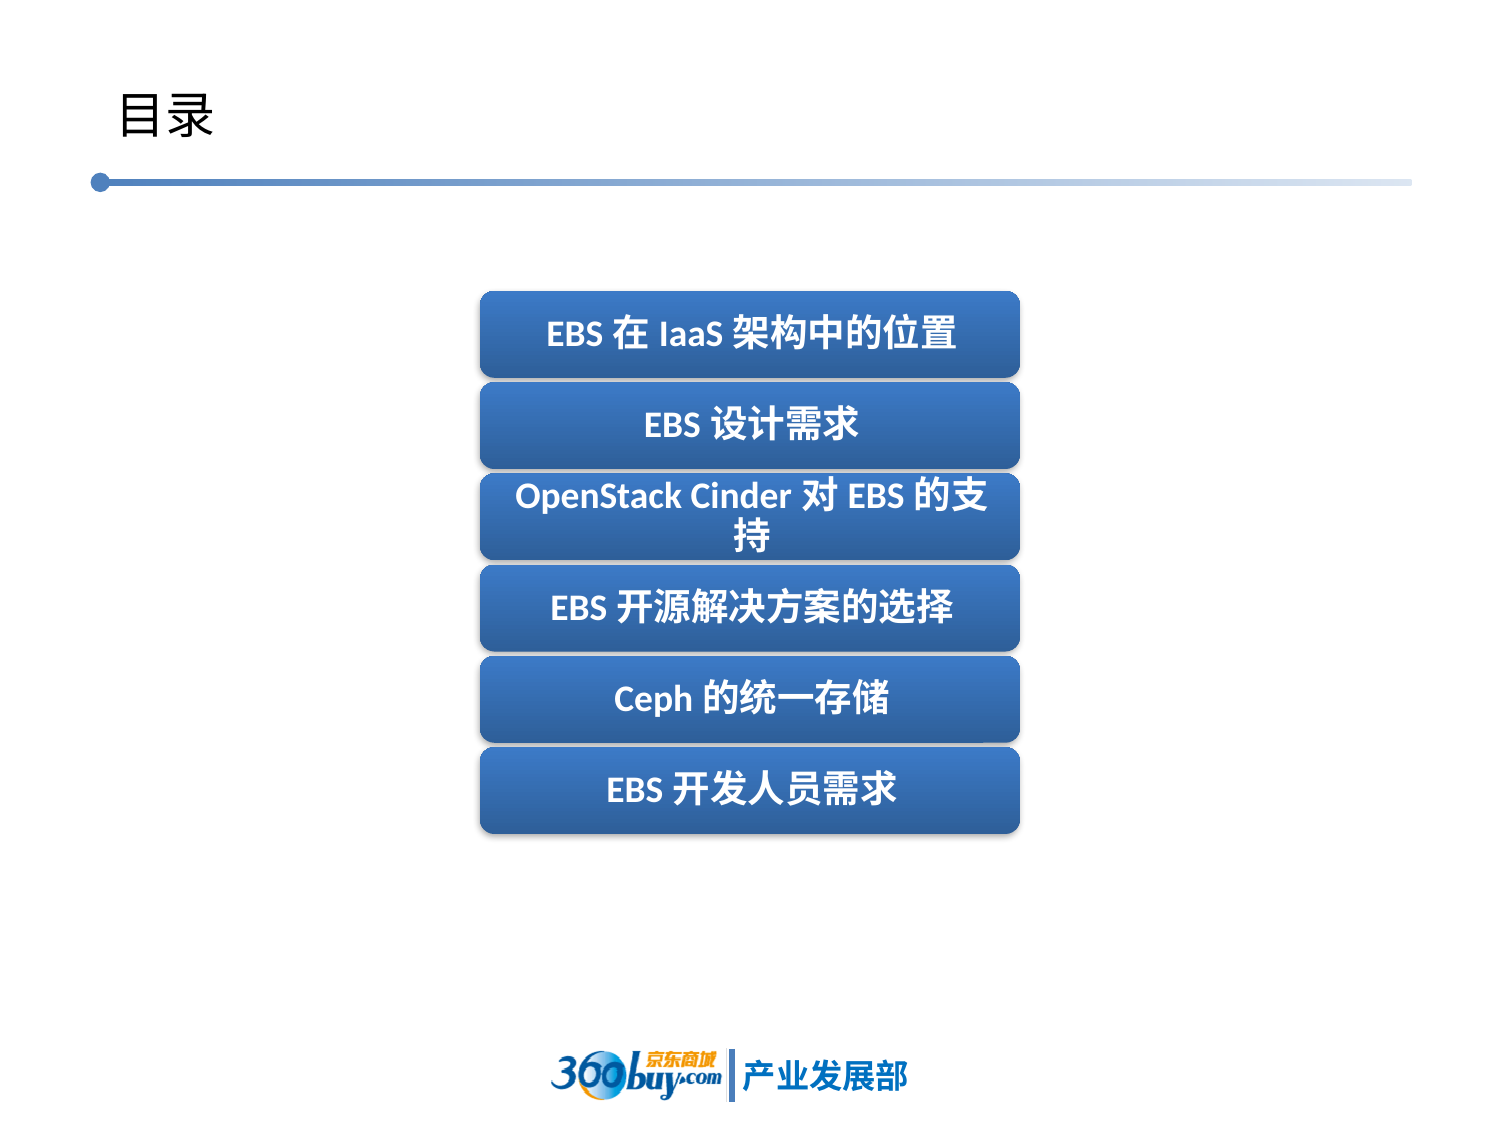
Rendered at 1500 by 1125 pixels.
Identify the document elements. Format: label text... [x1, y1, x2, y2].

title 目录 [100, 42, 1412, 185]
picture [549, 1047, 727, 1104]
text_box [0, 290, 1500, 835]
